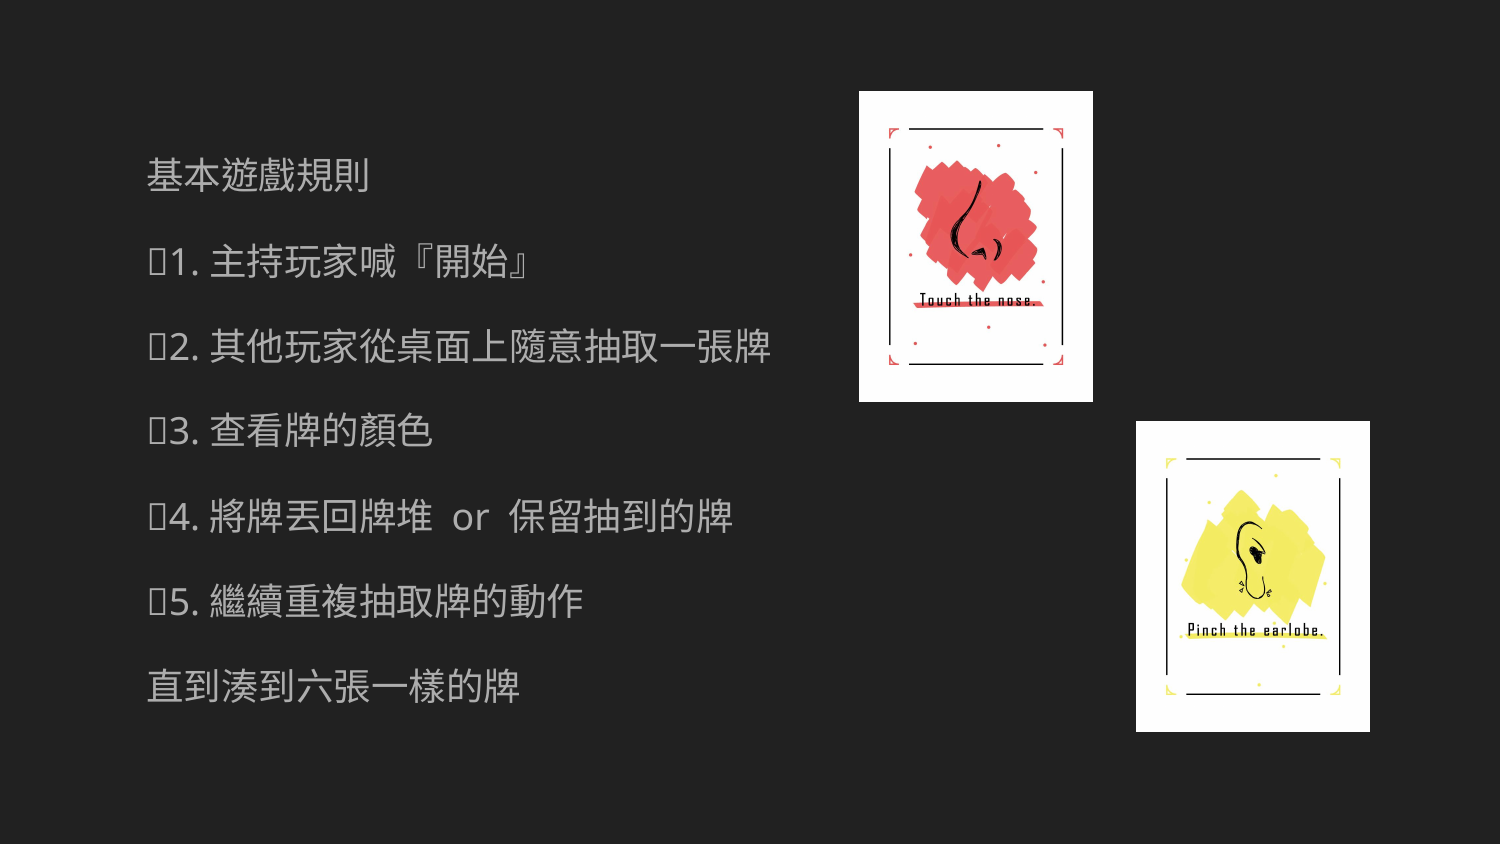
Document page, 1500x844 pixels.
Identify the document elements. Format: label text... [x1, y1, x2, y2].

picture [859, 91, 1094, 403]
picture [1136, 421, 1370, 733]
list 基本遊戲規則 🌈1.主持玩家喊『開始』 🌈2.其他玩家從桌面上隨意抽取一張牌 🌈3.查看牌的顏色 🌈4.將牌丟回牌堆 or 保留抽到的牌 🌈5.繼續重複抽取牌的動作 直到湊到六張一樣的牌 [131, 130, 1500, 692]
